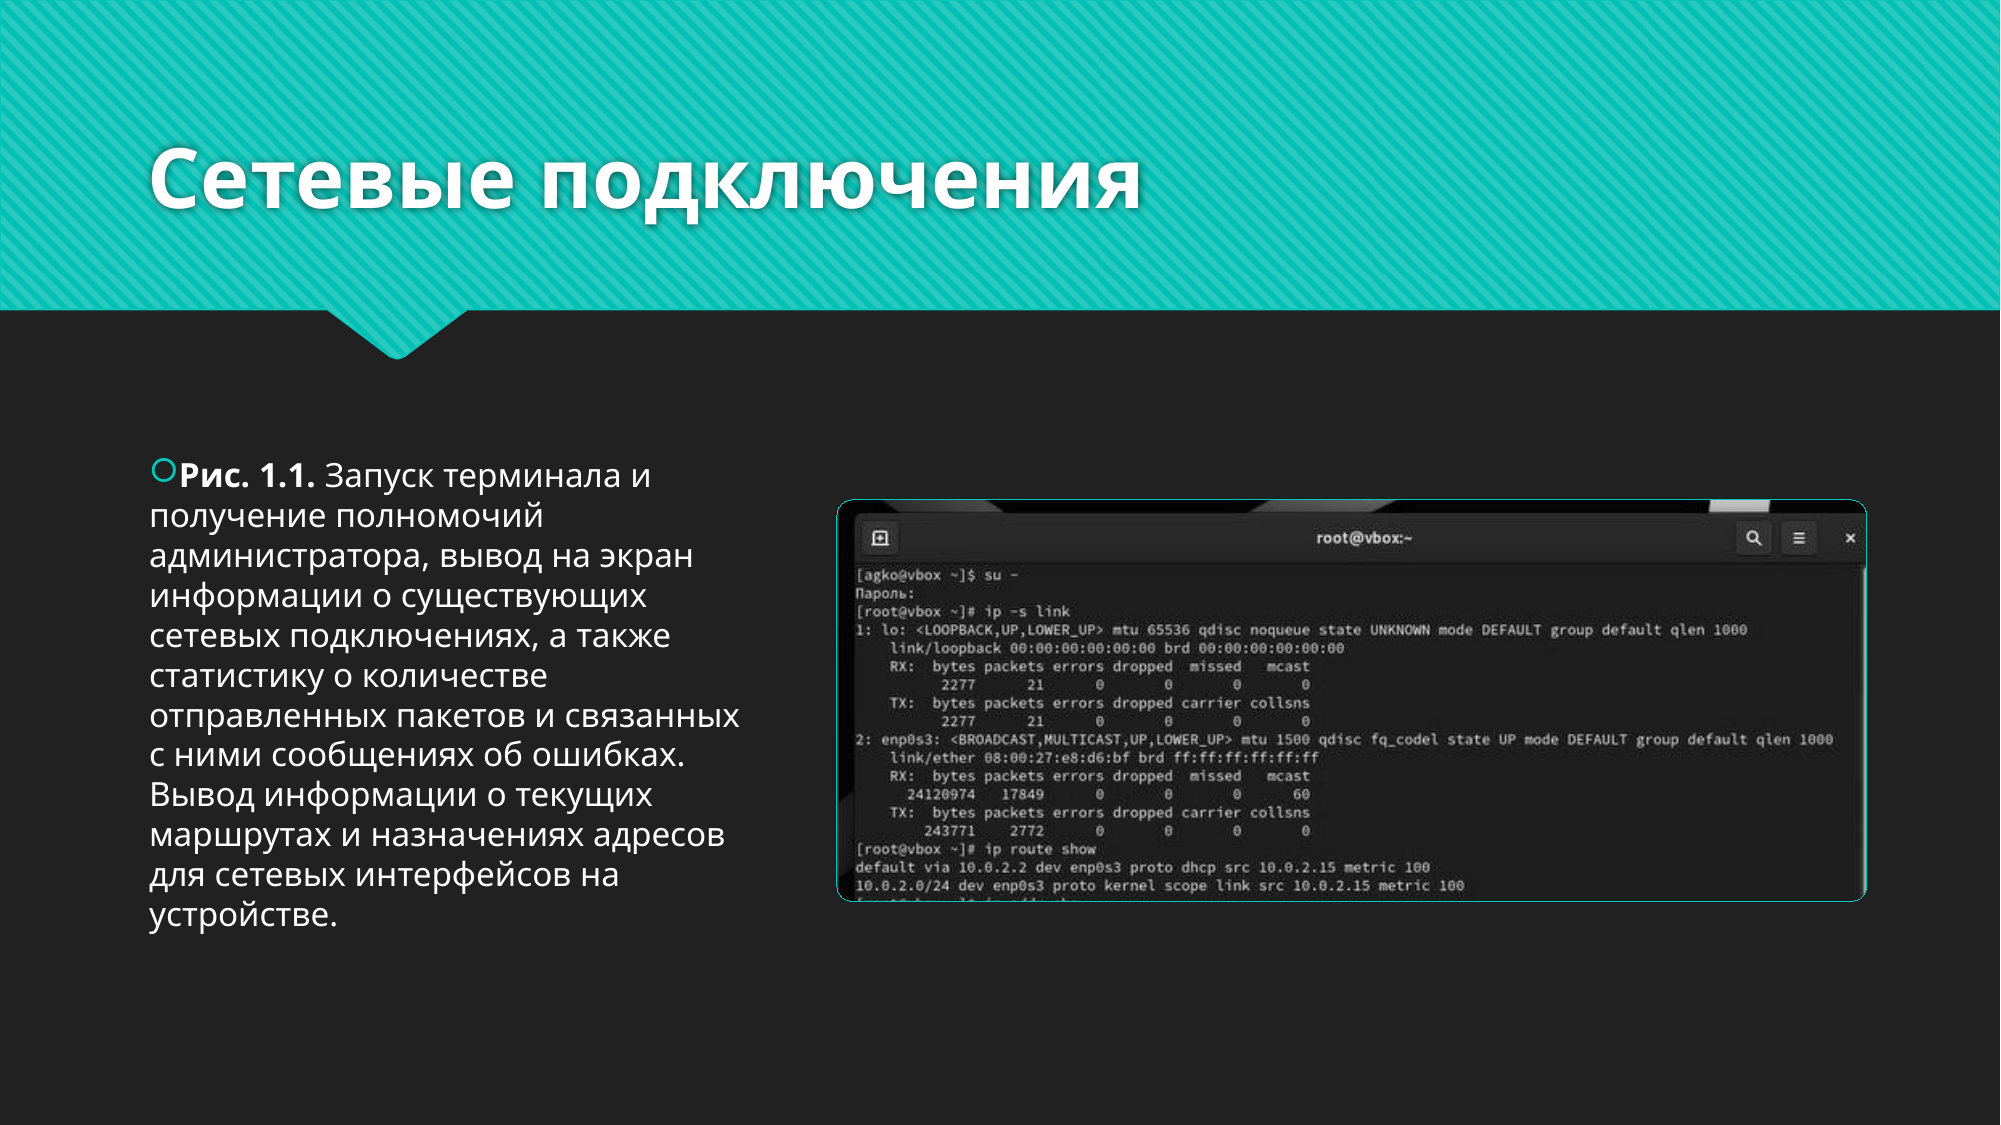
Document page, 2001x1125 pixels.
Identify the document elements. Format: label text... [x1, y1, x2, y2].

text_box Рис. 1.1. Запуск терминала и получение полномочий администратора, вывод на экран информации о существующих сетевых подключениях, а также статистику о количестве отправленных пакетов и связанных с ними сообщениях об ошибках. Вывод информации о текущих маршрутах и назначениях адресов для сетевых интерфейсов на устройстве. [134, 395, 764, 992]
picture [836, 499, 1867, 902]
title Сетевые подключения [132, 73, 1868, 233]
